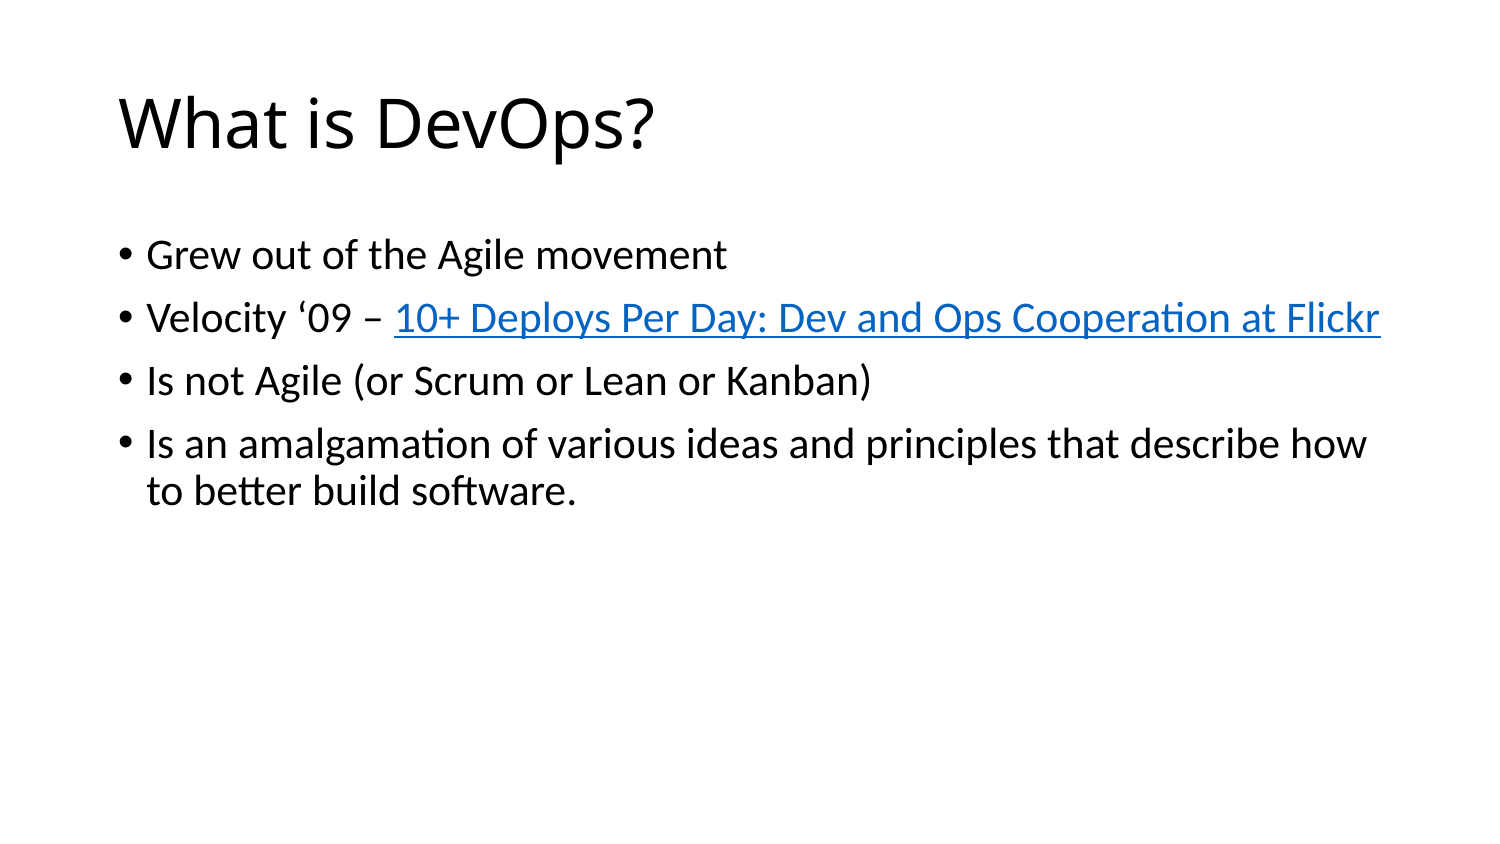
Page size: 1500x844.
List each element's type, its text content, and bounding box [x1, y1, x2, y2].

title What is DevOps? [103, 44, 1397, 208]
list Grew out of the Agile movement Velocity ‘09 – 10+ Deploys Per Day: Dev and Ops Cooperation at Flickr Is not Agile (or Scrum or Lean or Kanban) Is an amalgamation of various ideas and principles that describe how to better build software. [103, 224, 1397, 760]
